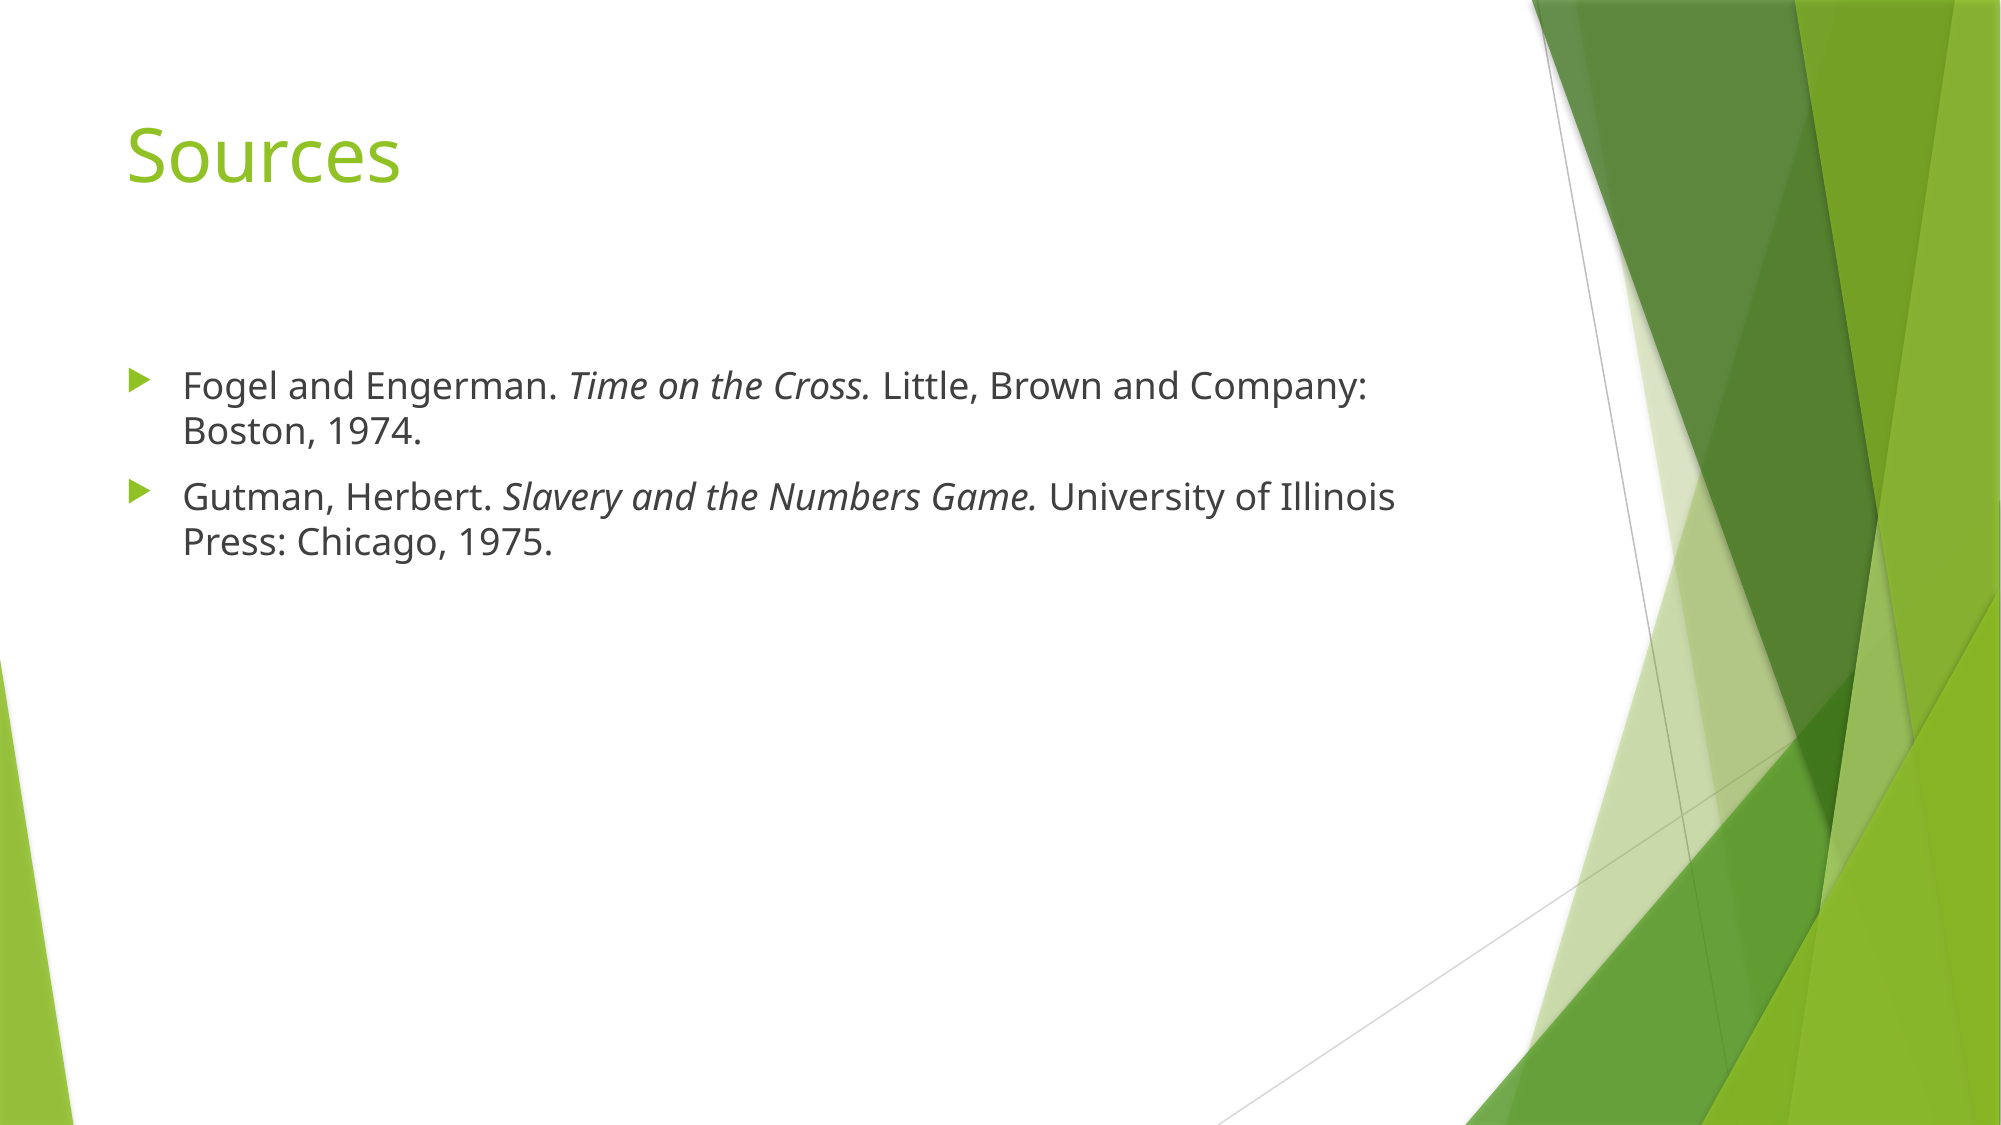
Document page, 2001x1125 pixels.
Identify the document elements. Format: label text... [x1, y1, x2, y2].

list Fogel and Engerman. Time on the Cross. Little, Brown and Company: Boston, 1974. Gutman, Herbert. Slavery and the Numbers Game. University of Illinois Press: Chicago, 1975. [111, 354, 1522, 992]
title Sources [111, 99, 1522, 317]
